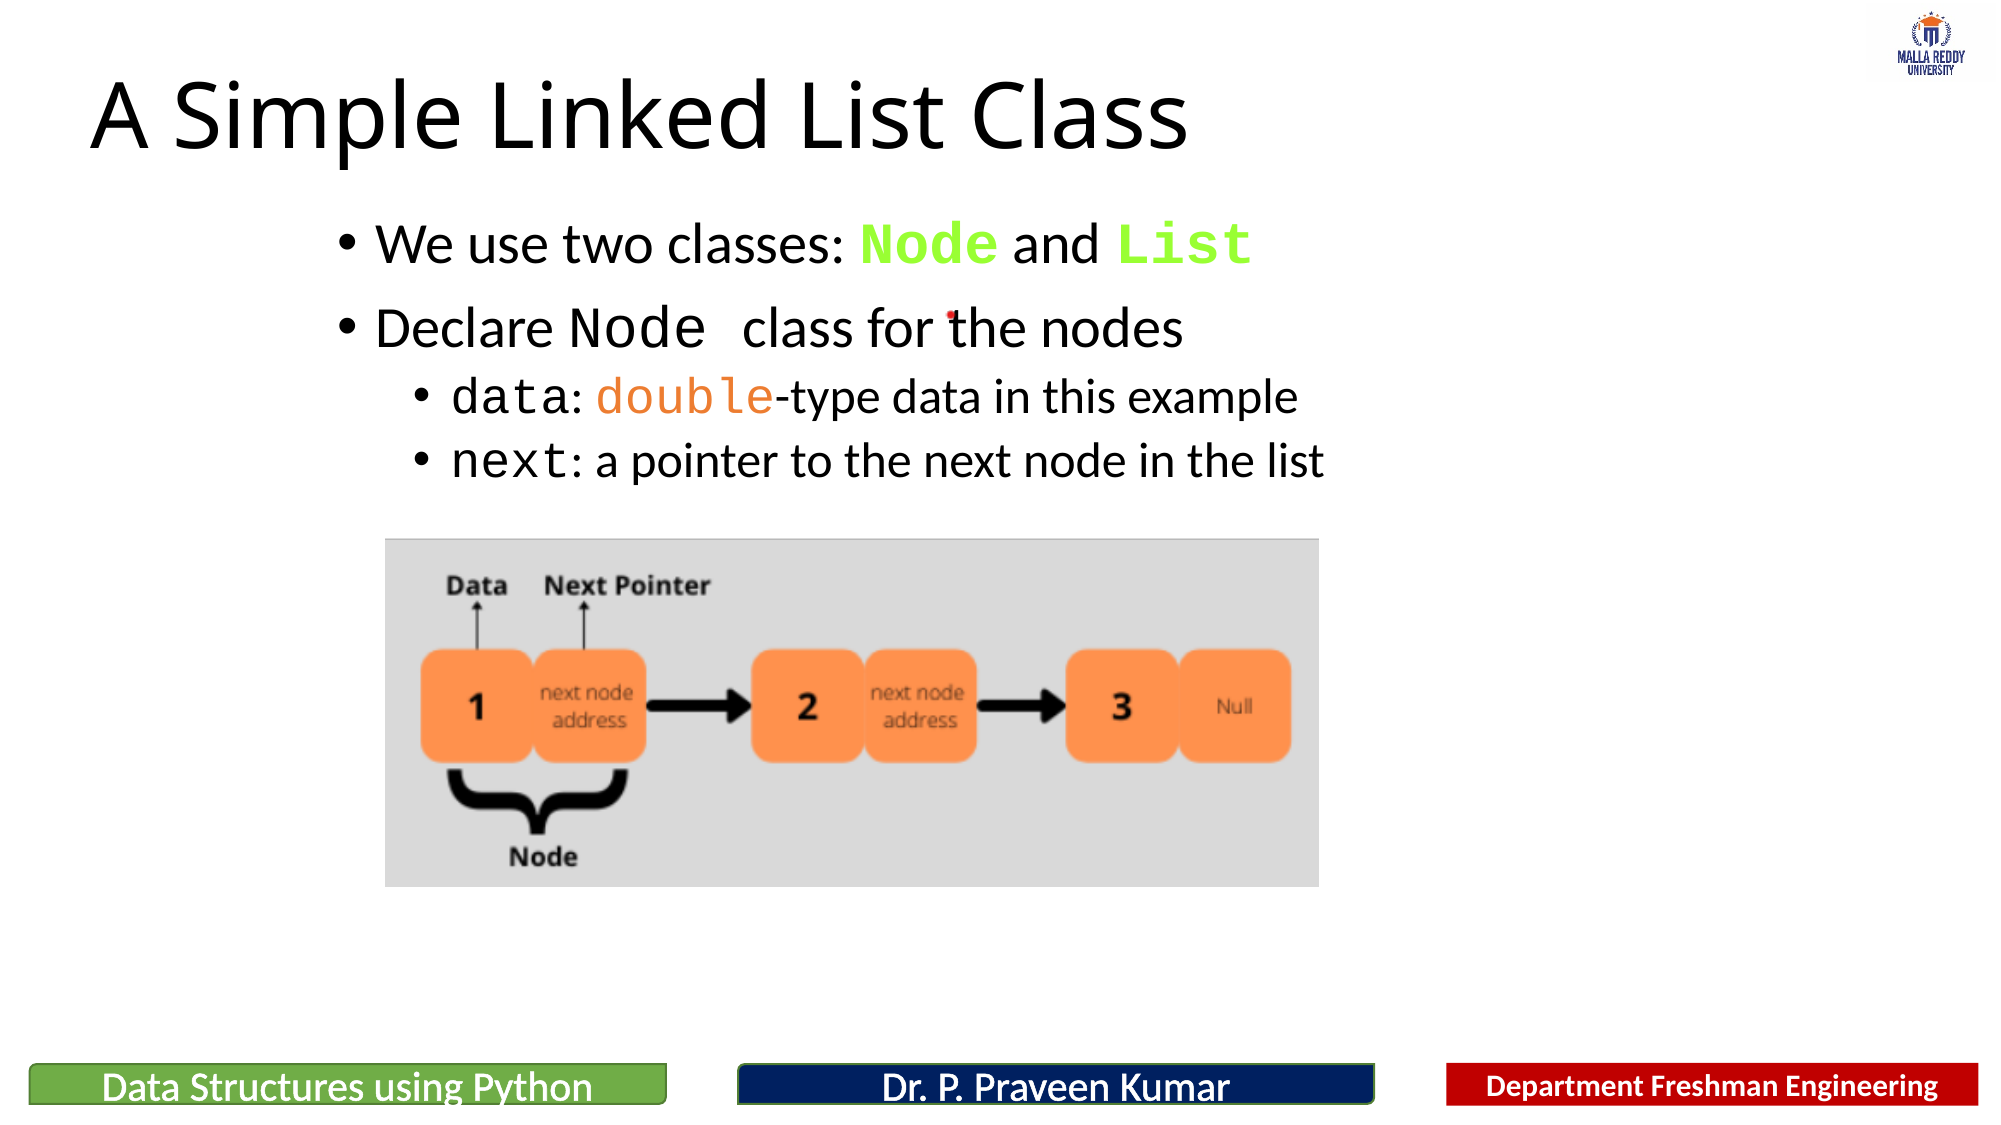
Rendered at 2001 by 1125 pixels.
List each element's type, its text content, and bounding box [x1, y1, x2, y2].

picture [1866, 3, 1996, 82]
picture [385, 310, 1319, 887]
list We use two classes: Node and List Declare Node class for the nodes data: double-type data in this example next: a pointer to the next node in the list [322, 205, 1611, 631]
title A Simple Linked List Class [75, 59, 1801, 179]
